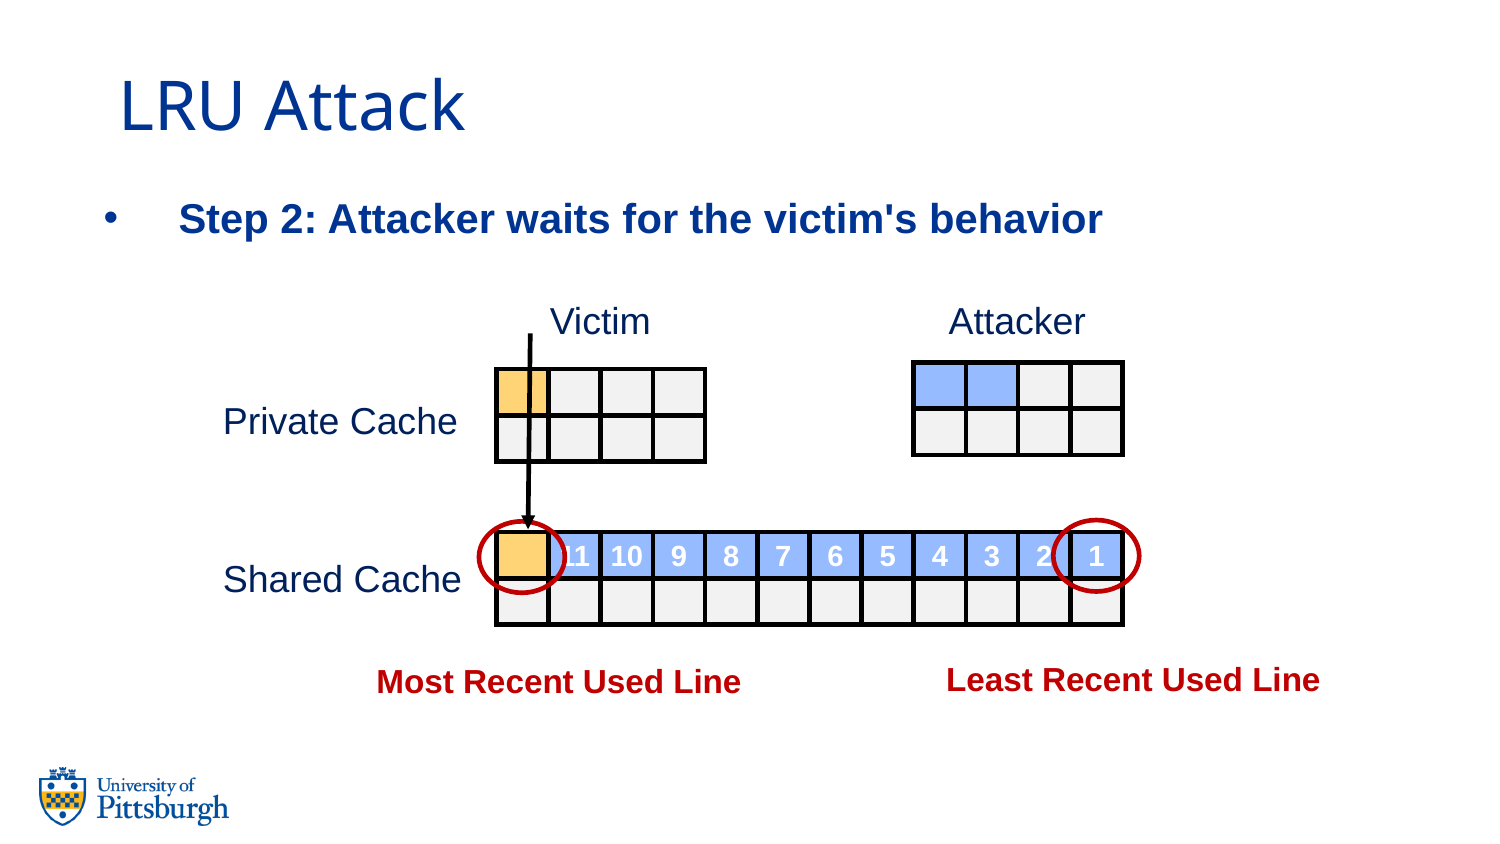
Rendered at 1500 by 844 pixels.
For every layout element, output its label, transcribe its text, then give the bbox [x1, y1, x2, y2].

text_box [1062, 519, 1141, 585]
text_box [531, 369, 706, 462]
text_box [913, 362, 1123, 456]
text_box Shared Cache [207, 547, 488, 608]
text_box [496, 532, 705, 625]
text_box Most Recent Used Line [336, 652, 783, 708]
text_box Attacker [932, 289, 1103, 350]
text_box Victim [528, 289, 673, 350]
text_box Private Cache [207, 389, 488, 450]
text_box Least Recent Used Line [910, 650, 1357, 706]
picture [39, 767, 229, 826]
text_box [705, 532, 913, 625]
text_box [477, 520, 554, 587]
text_box Step 2: Attacker waits for the victim's behavior [88, 184, 1428, 250]
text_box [913, 532, 1123, 625]
title LRU Attack [103, 63, 1397, 184]
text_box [496, 369, 528, 462]
